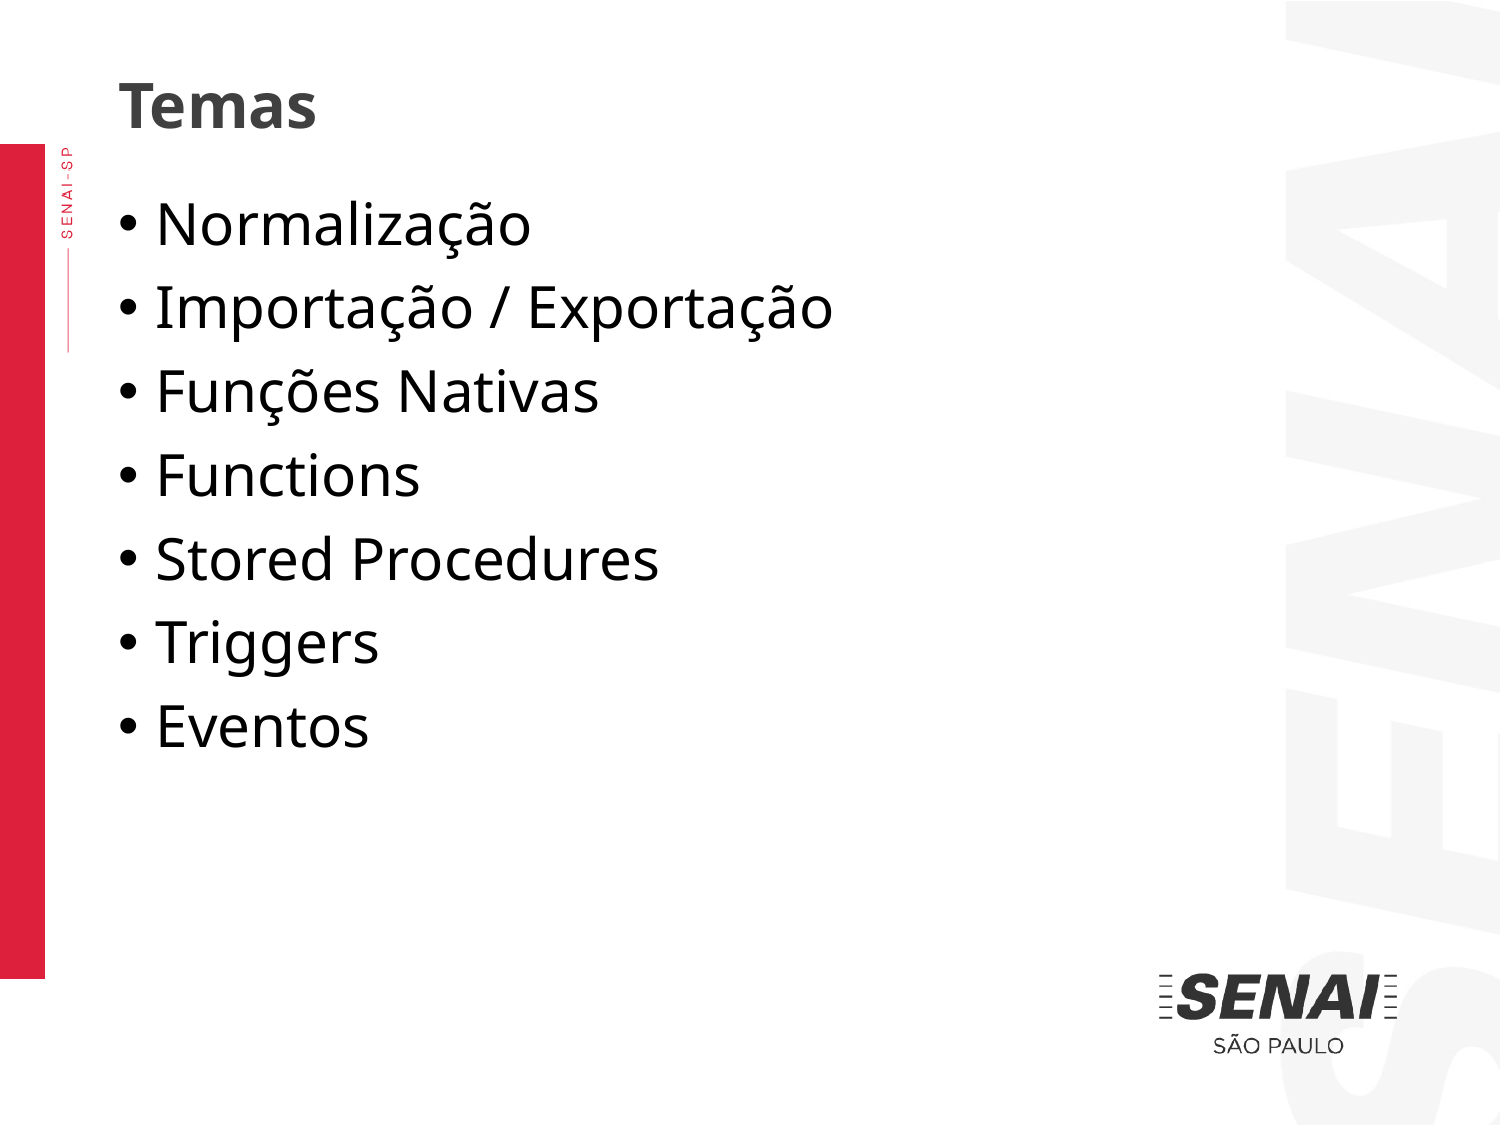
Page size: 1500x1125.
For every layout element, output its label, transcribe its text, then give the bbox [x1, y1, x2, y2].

list Temas [103, 59, 1397, 153]
picture [0, 0, 1500, 1125]
list Normalização Importação / Exportação Funções Nativas Functions Stored Procedures Triggers Eventos [103, 187, 1397, 1014]
